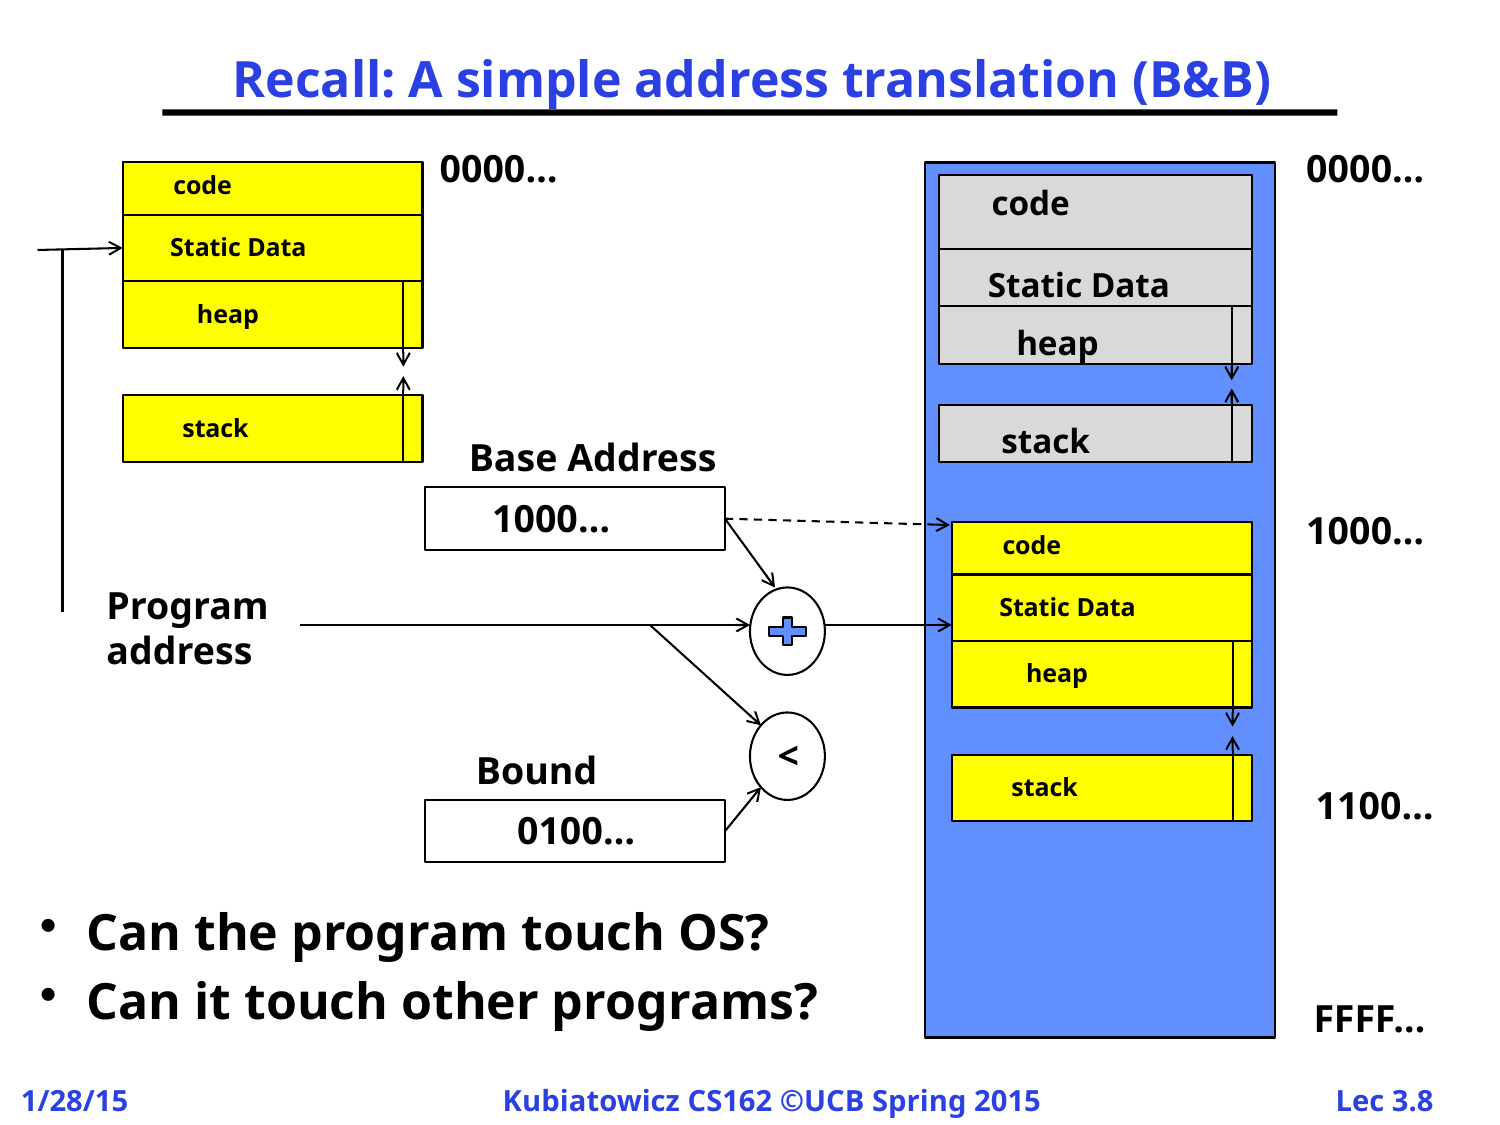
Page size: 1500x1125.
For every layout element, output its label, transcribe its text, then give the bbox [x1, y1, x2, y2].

text_box 0000… [1291, 137, 1440, 198]
text_box 1000… [477, 487, 625, 548]
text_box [951, 522, 1252, 826]
text_box [424, 487, 725, 550]
text_box 1000… [1291, 499, 1440, 560]
text_box 0100… [502, 799, 650, 860]
text_box Program address [91, 574, 284, 680]
text_box [749, 726, 825, 800]
text_box 0000… [424, 137, 573, 198]
text_box FFFF… [1298, 987, 1441, 1048]
text_box [765, 712, 813, 724]
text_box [122, 162, 423, 466]
text_box [750, 587, 825, 675]
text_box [37, 247, 123, 251]
list Can the program touch OS? Can it touch other programs? [24, 900, 900, 1088]
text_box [724, 518, 776, 588]
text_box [649, 624, 762, 726]
text_box Bound [460, 739, 625, 800]
text_box < [762, 724, 815, 785]
title Recall: A simple address translation (B&B) [112, 37, 1392, 125]
text_box [924, 162, 1275, 1038]
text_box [724, 786, 762, 832]
text_box Base Address [454, 426, 732, 487]
text_box 1100… [1300, 774, 1449, 835]
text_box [939, 174, 1252, 463]
text_box [424, 799, 725, 863]
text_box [776, 518, 951, 526]
